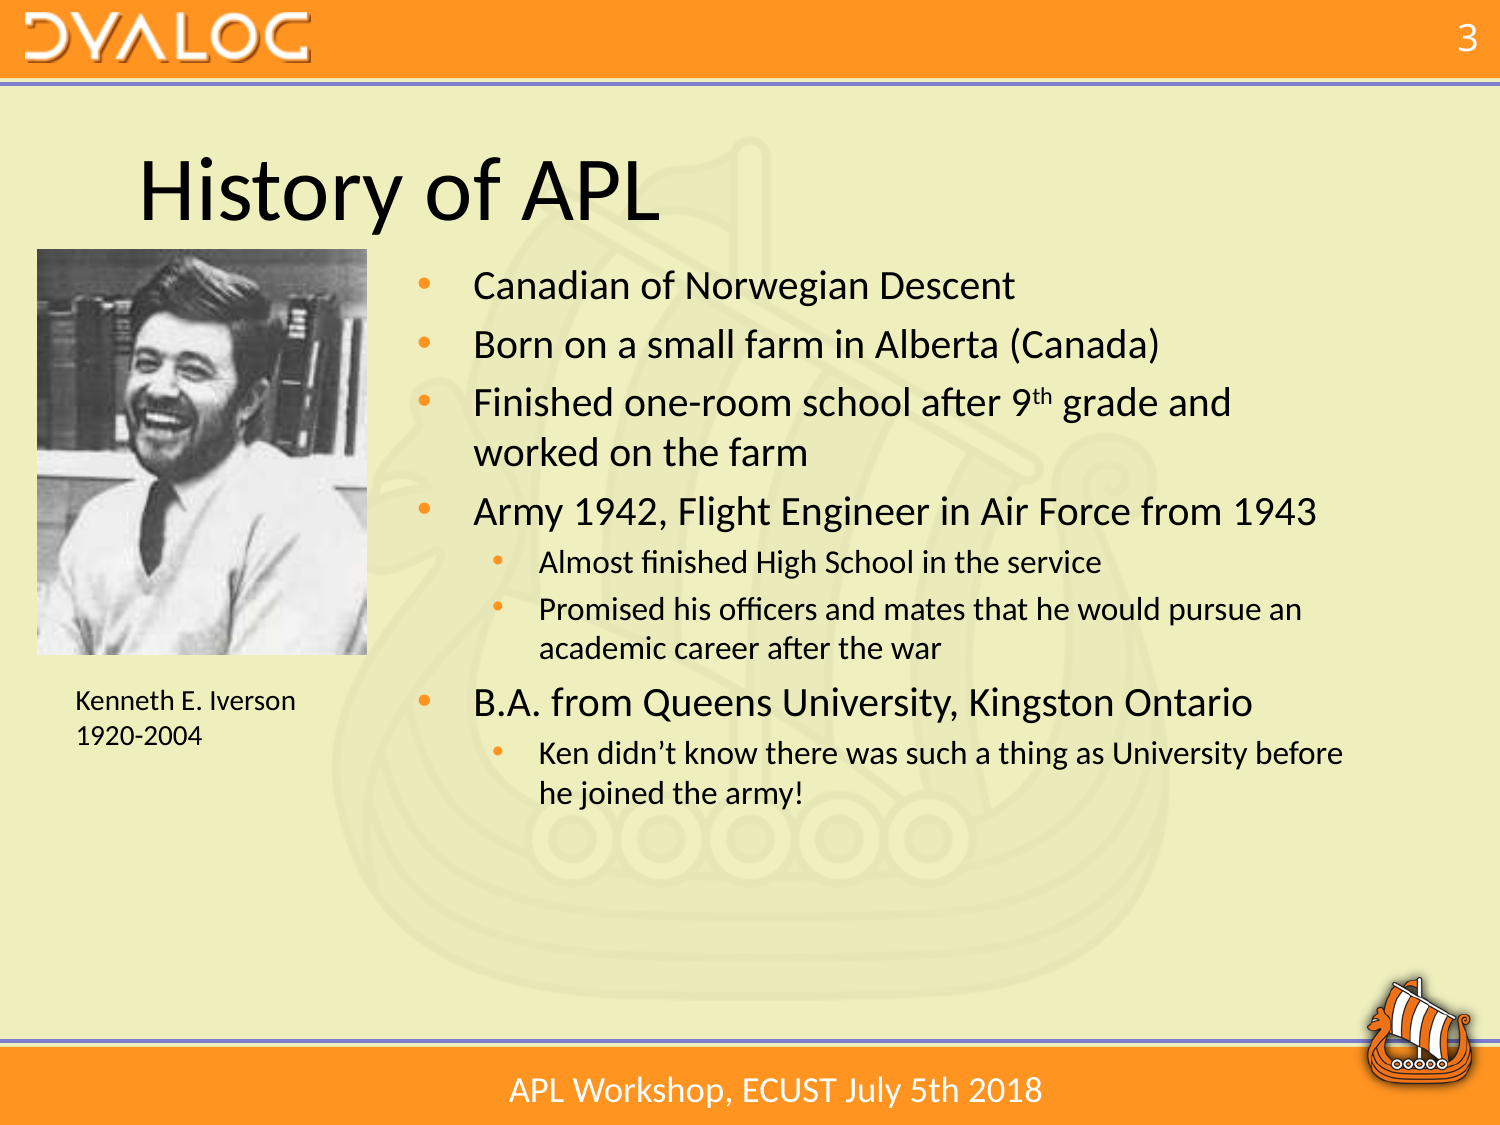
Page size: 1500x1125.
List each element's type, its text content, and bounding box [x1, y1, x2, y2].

list Canadian of Norwegian Descent Born on a small farm in Alberta (Canada) Finished one-room school after 9th grade and worked on the farm Army 1942, Flight Engineer in Air Force from 1943 Almost finished High School in the service Promised his officers and mates that he would pursue an academic career after the war B.A. from Queens University, Kingston Ontario Ken didn’t know there was such a thing as University before he joined the army! [401, 250, 1365, 960]
picture [37, 249, 1170, 1001]
title History of APL [123, 113, 1376, 254]
picture [1352, 964, 1486, 1098]
text_box Kenneth E. Iverson 1920-2004 [60, 673, 312, 759]
picture [25, 12, 311, 63]
text_box APL Workshop, ECUST July 5th 2018 [215, 1058, 1282, 1118]
